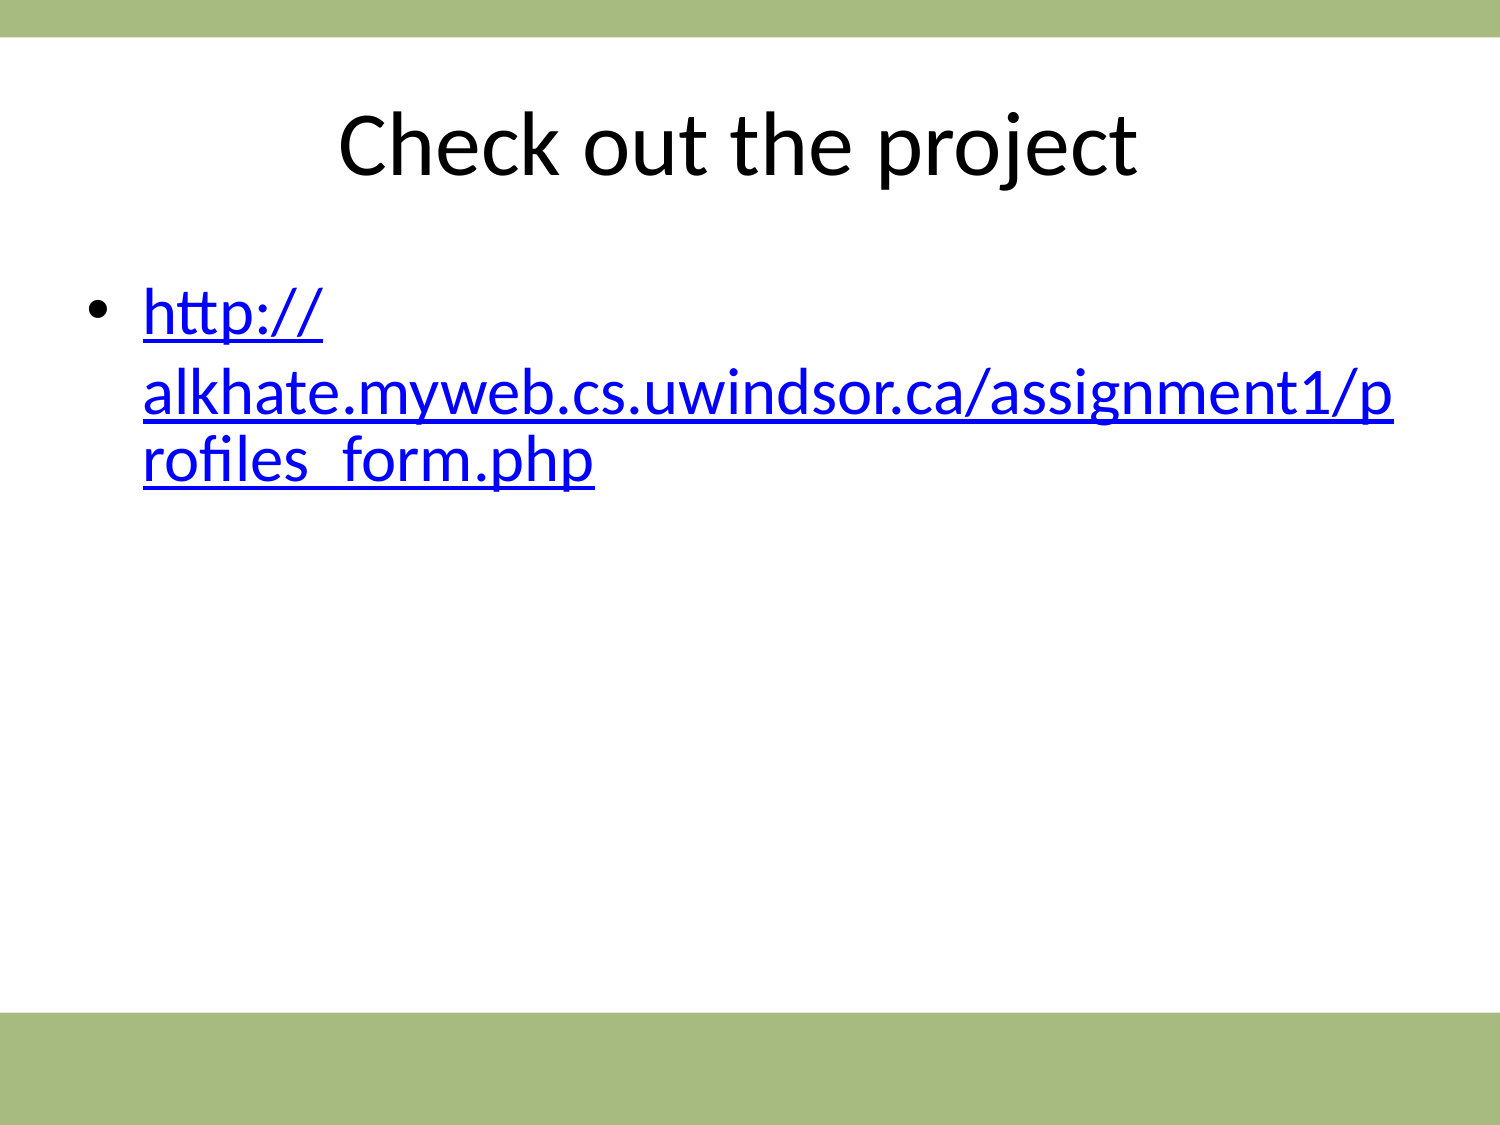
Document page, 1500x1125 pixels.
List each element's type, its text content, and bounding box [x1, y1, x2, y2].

title Check out the project [75, 45, 1425, 233]
list http://alkhate.myweb.cs.uwindsor.ca/assignment1/profiles_form.php [75, 262, 1425, 1005]
